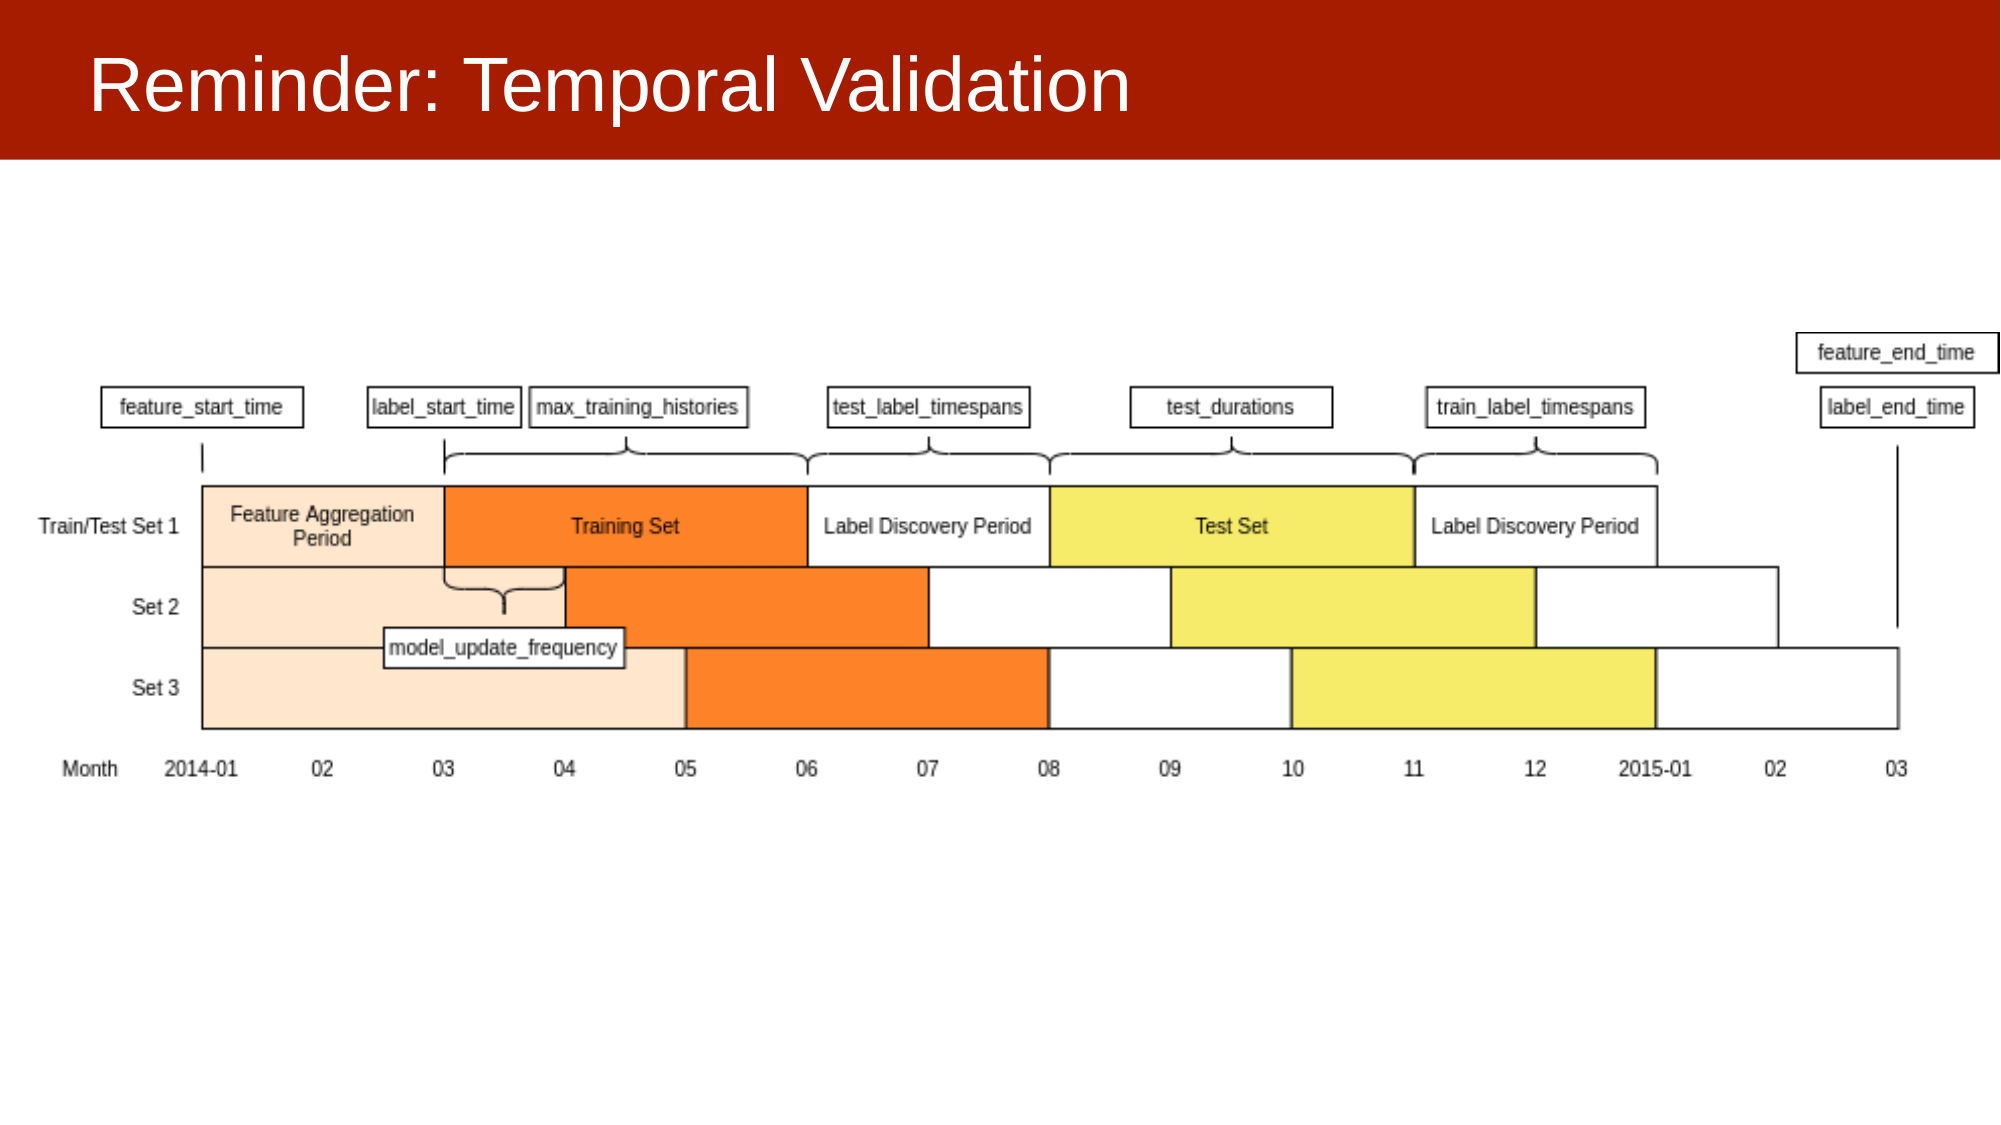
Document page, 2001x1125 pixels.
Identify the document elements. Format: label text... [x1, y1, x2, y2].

picture [0, 331, 2000, 793]
title Reminder: Temporal Validation [68, 14, 1932, 140]
